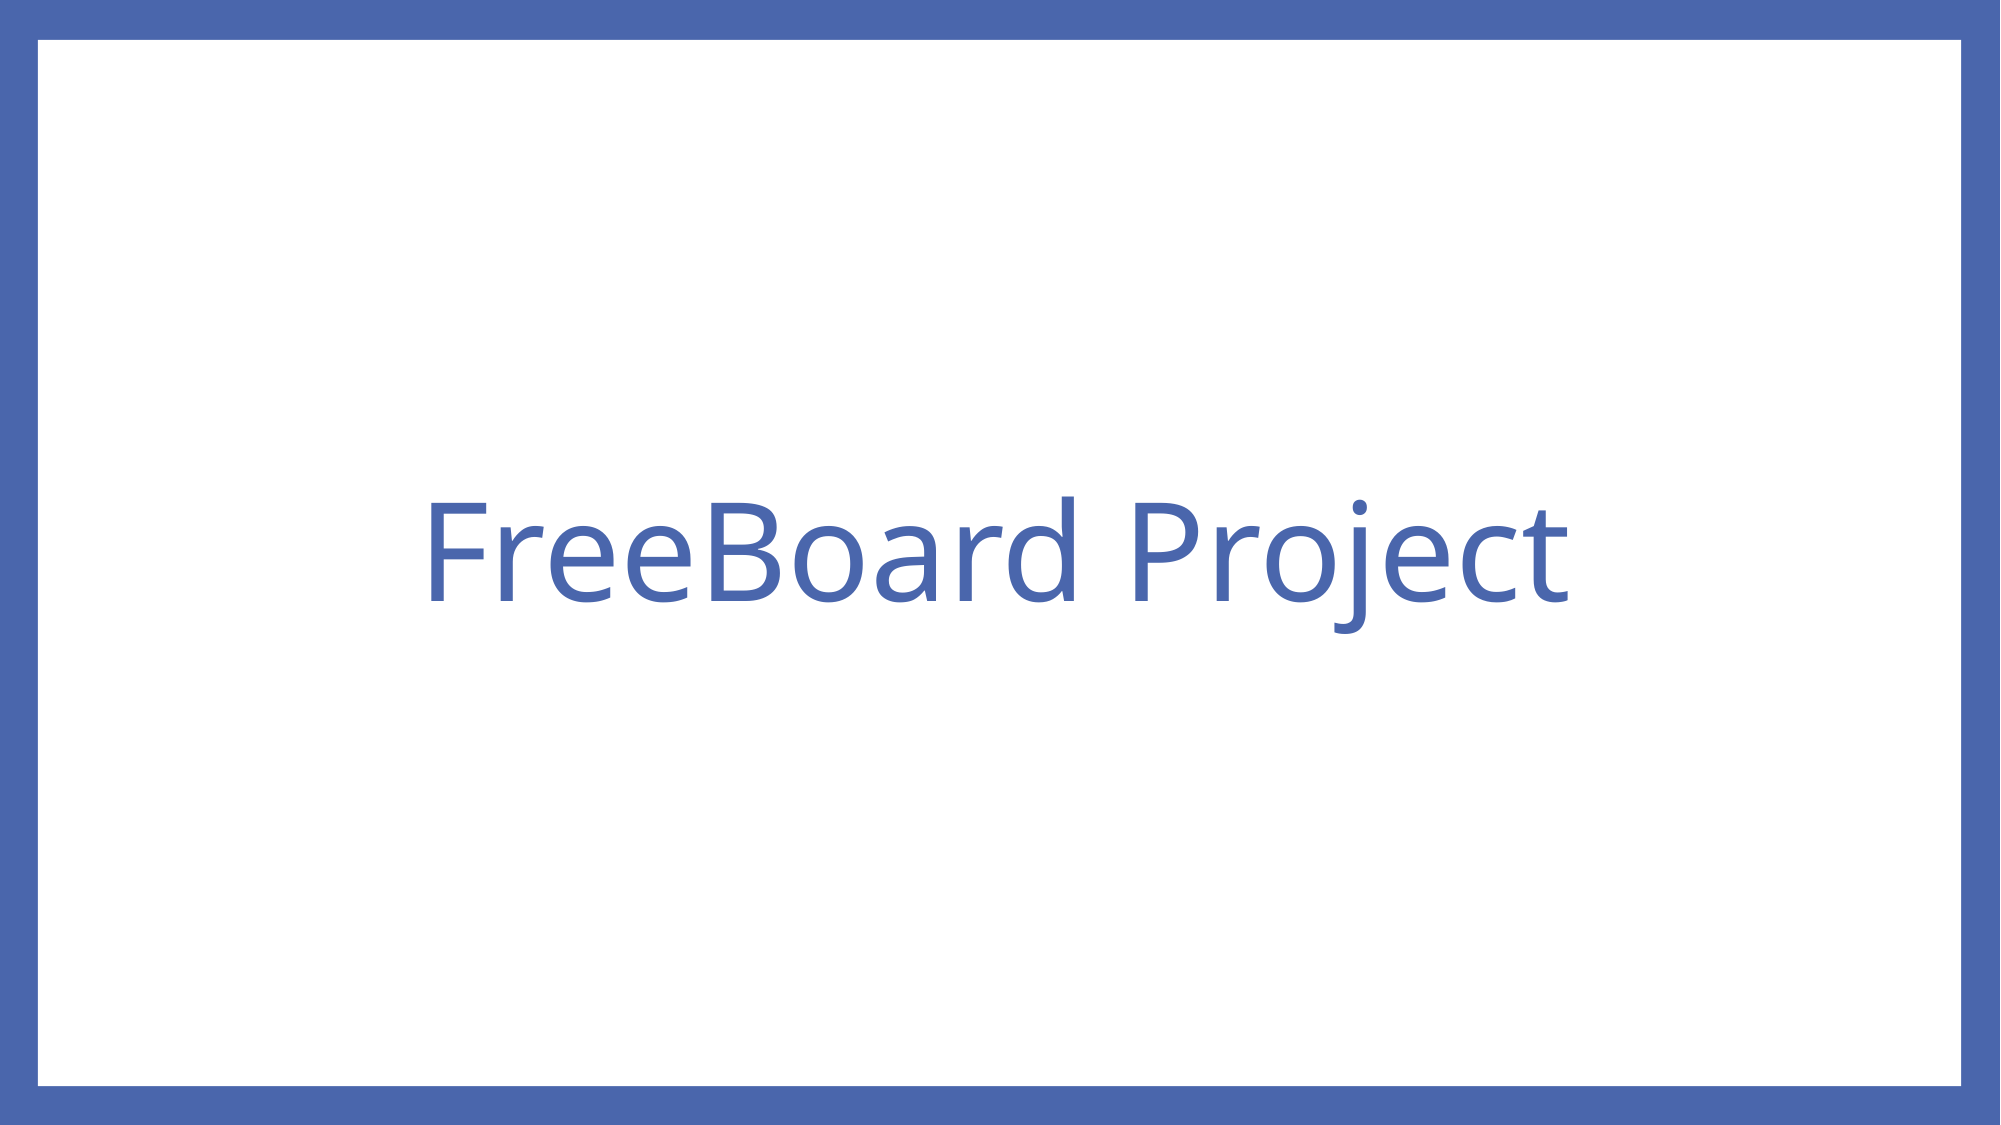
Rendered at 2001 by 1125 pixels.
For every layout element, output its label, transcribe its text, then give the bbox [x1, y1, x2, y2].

text_box FreeBoard Project [93, 456, 1897, 637]
